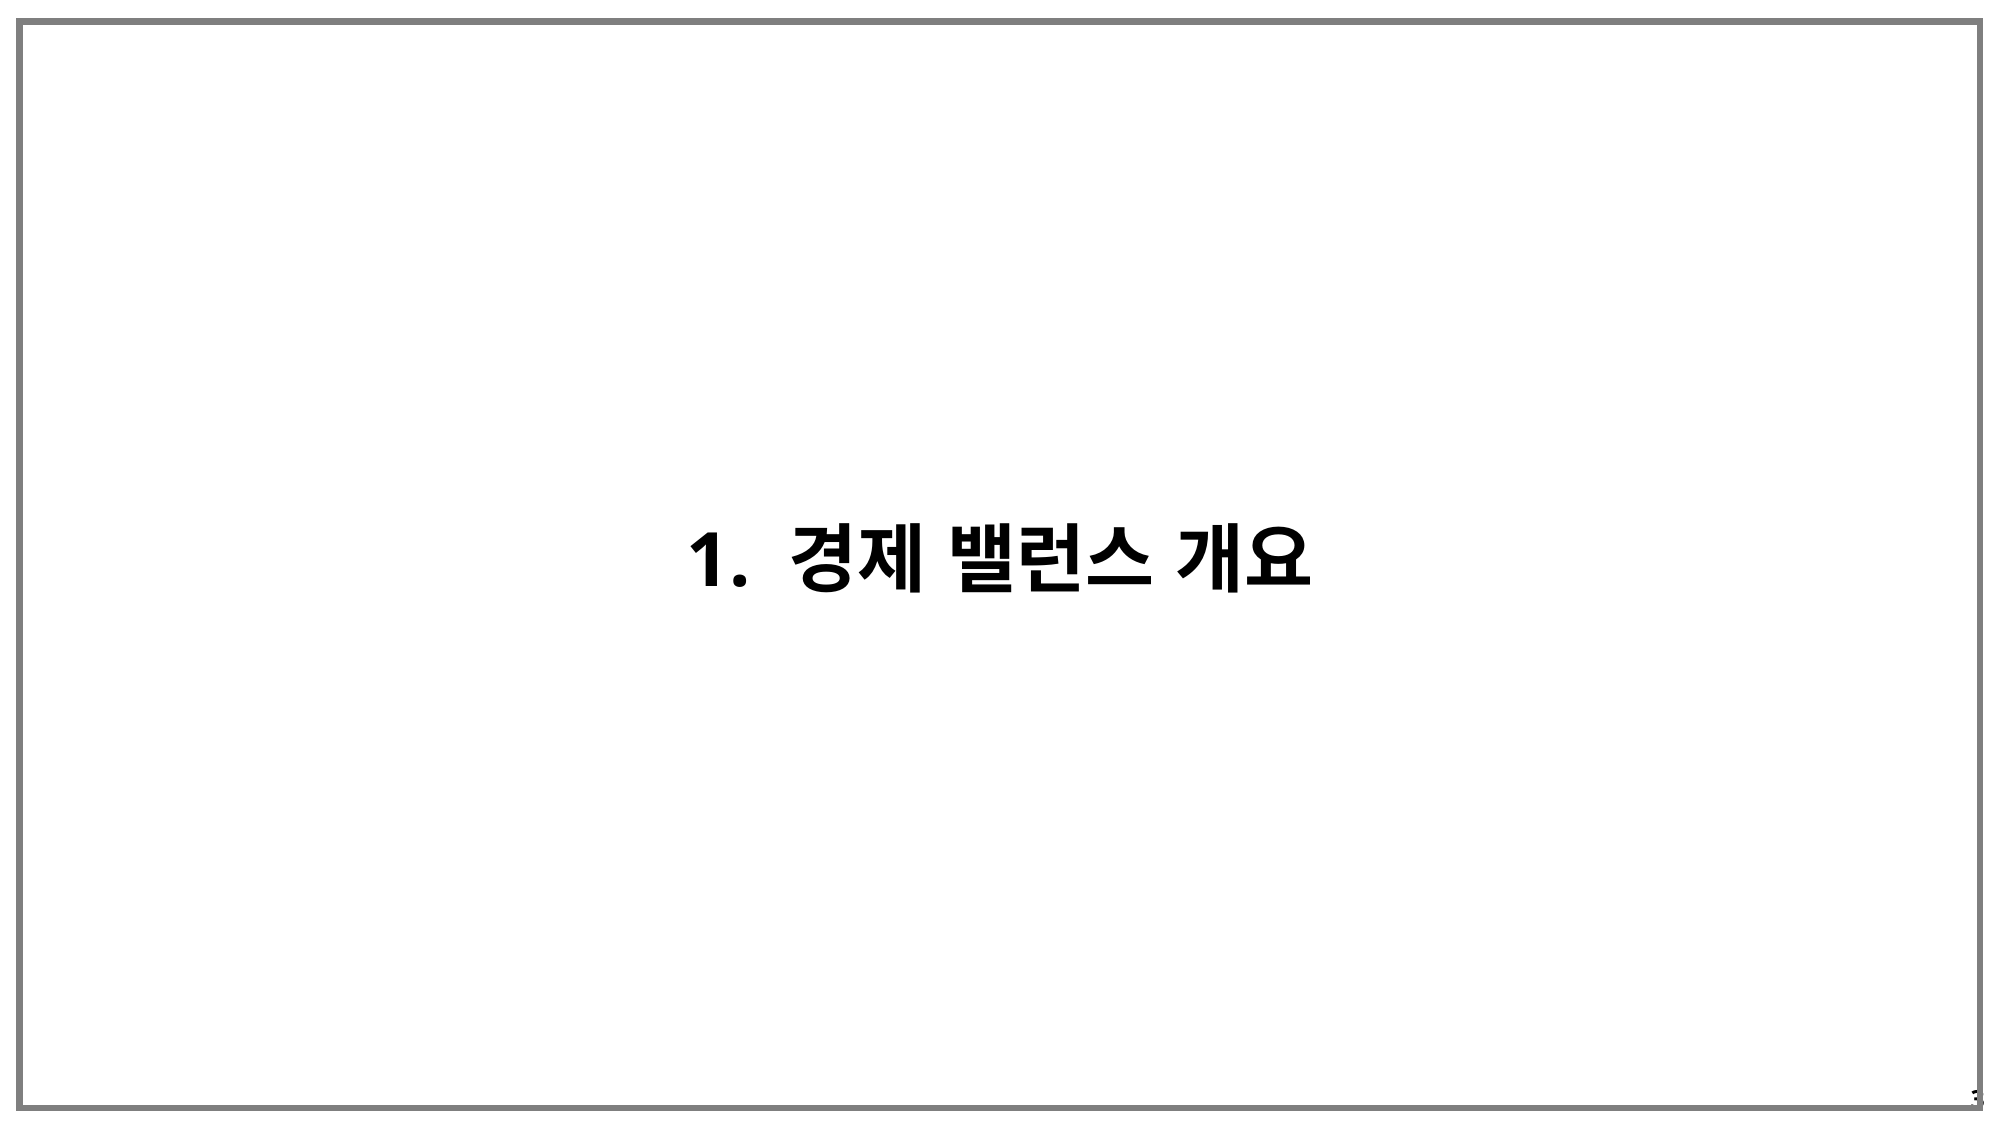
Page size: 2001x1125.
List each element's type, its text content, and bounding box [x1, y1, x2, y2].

title 1. 경제 밸런스 개요 [249, 498, 1750, 627]
